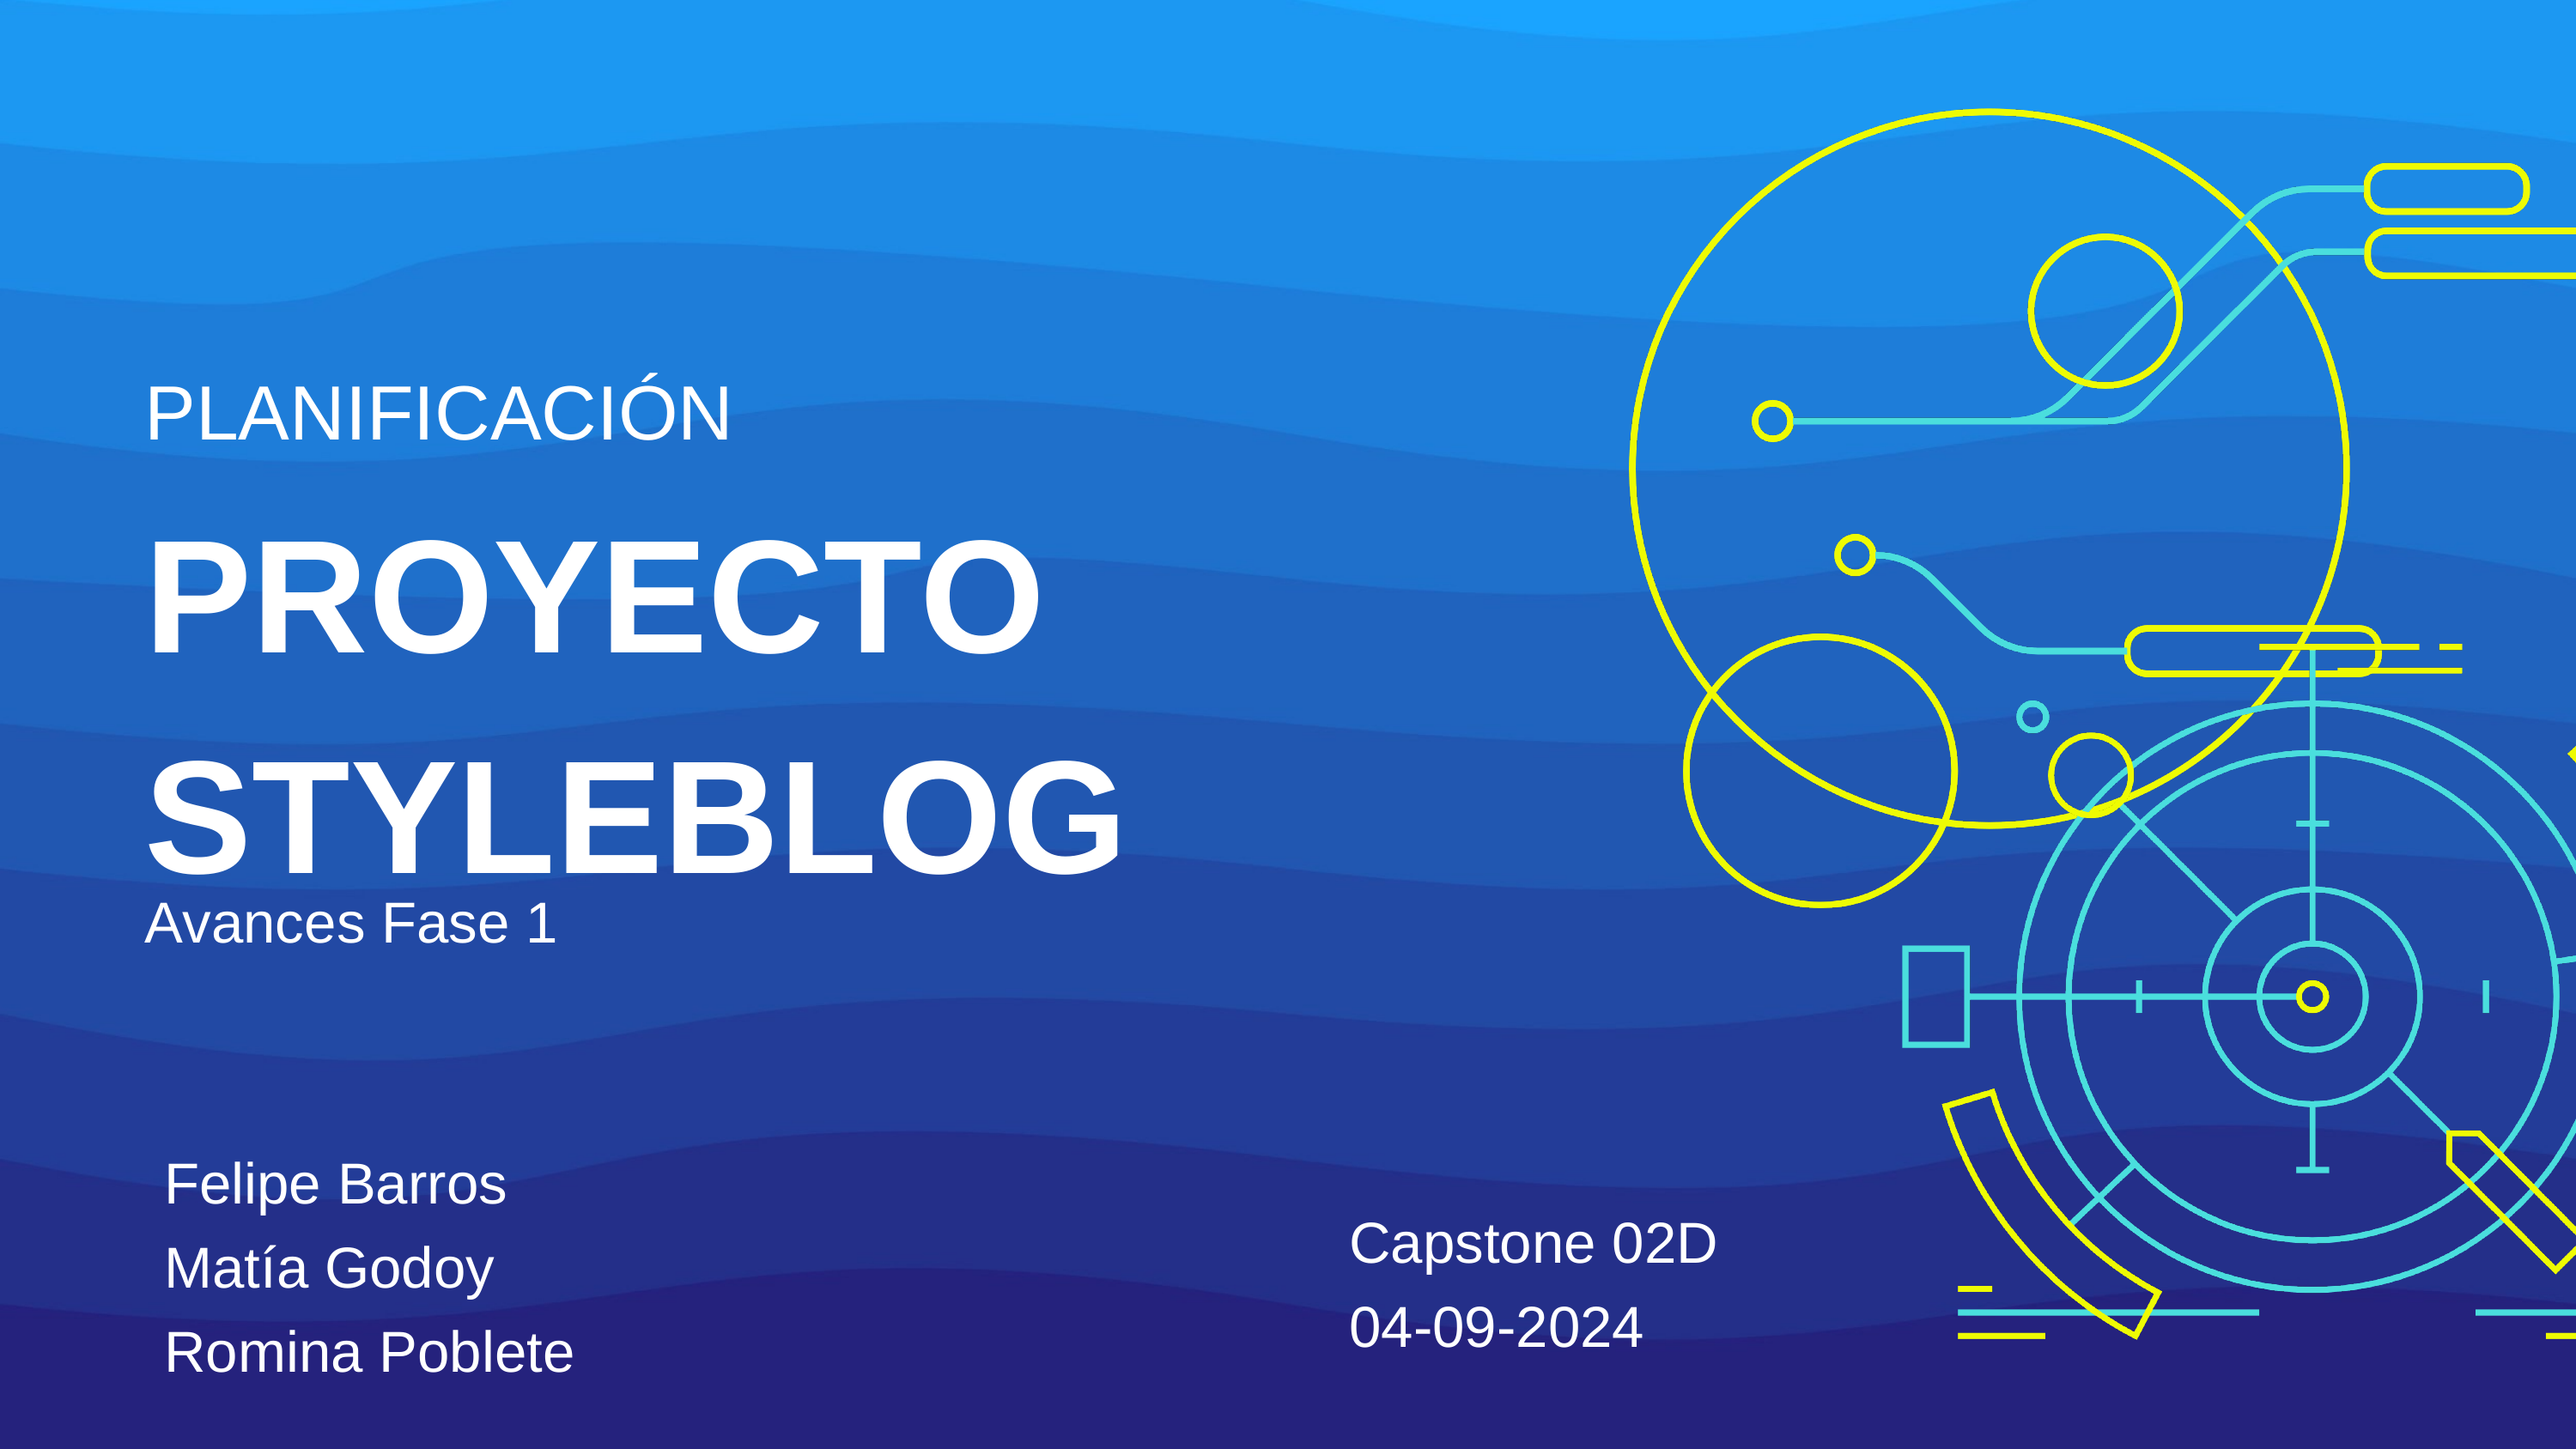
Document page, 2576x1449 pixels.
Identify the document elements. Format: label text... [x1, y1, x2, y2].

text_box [144, 349, 1589, 943]
text_box Capstone 02D 04-09-2024 [1349, 1190, 1868, 1359]
text_box [1901, 644, 2576, 1340]
text_box [0, 0, 2576, 1449]
text_box [1629, 108, 2576, 908]
text_box Felipe Barros Matía Godoy Romina Poblete [164, 1131, 683, 1385]
